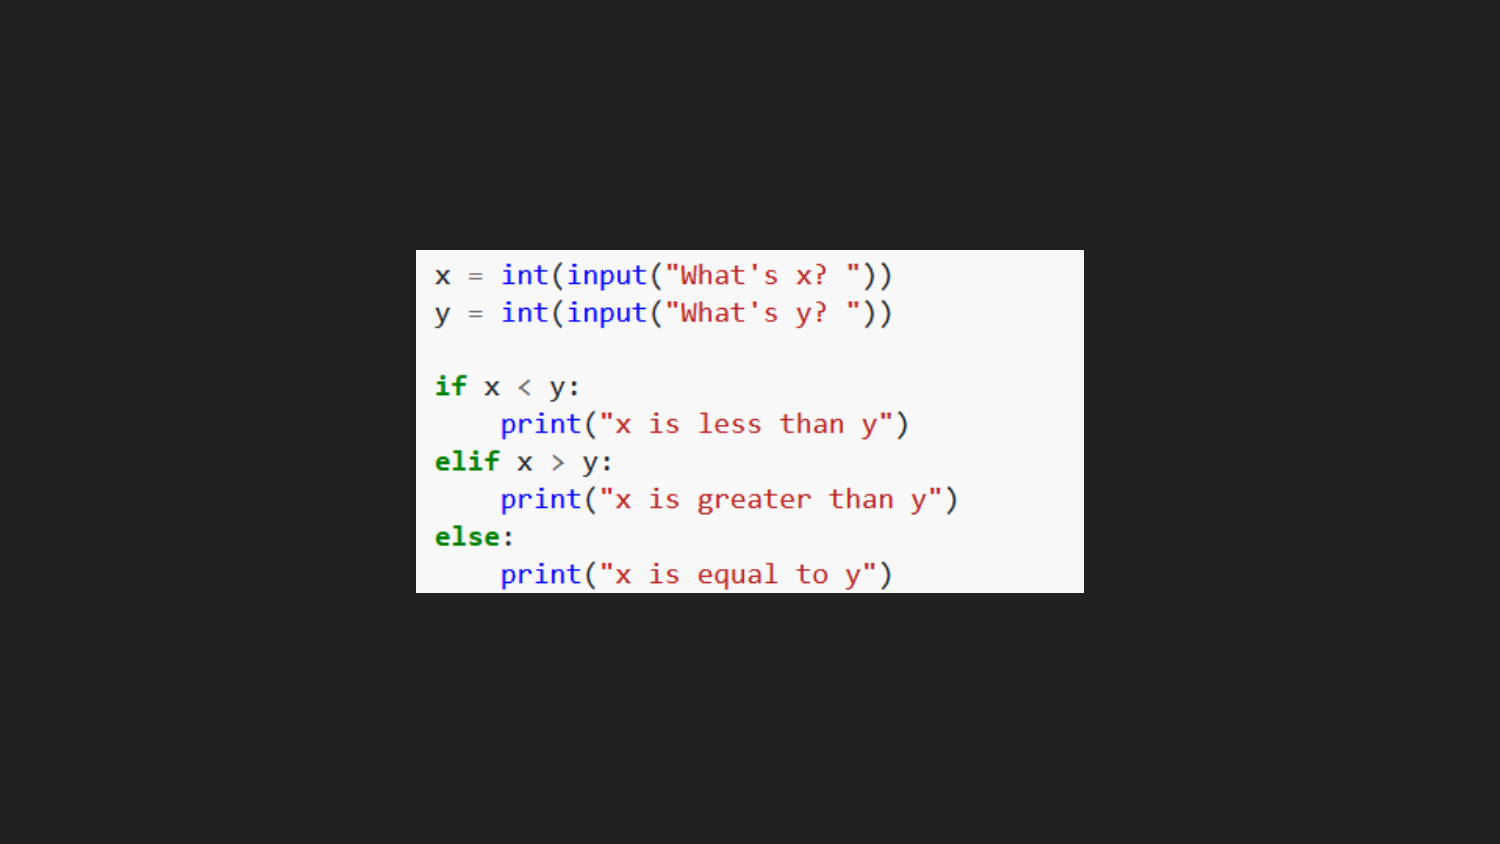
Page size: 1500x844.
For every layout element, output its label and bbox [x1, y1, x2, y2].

picture [416, 250, 1084, 594]
